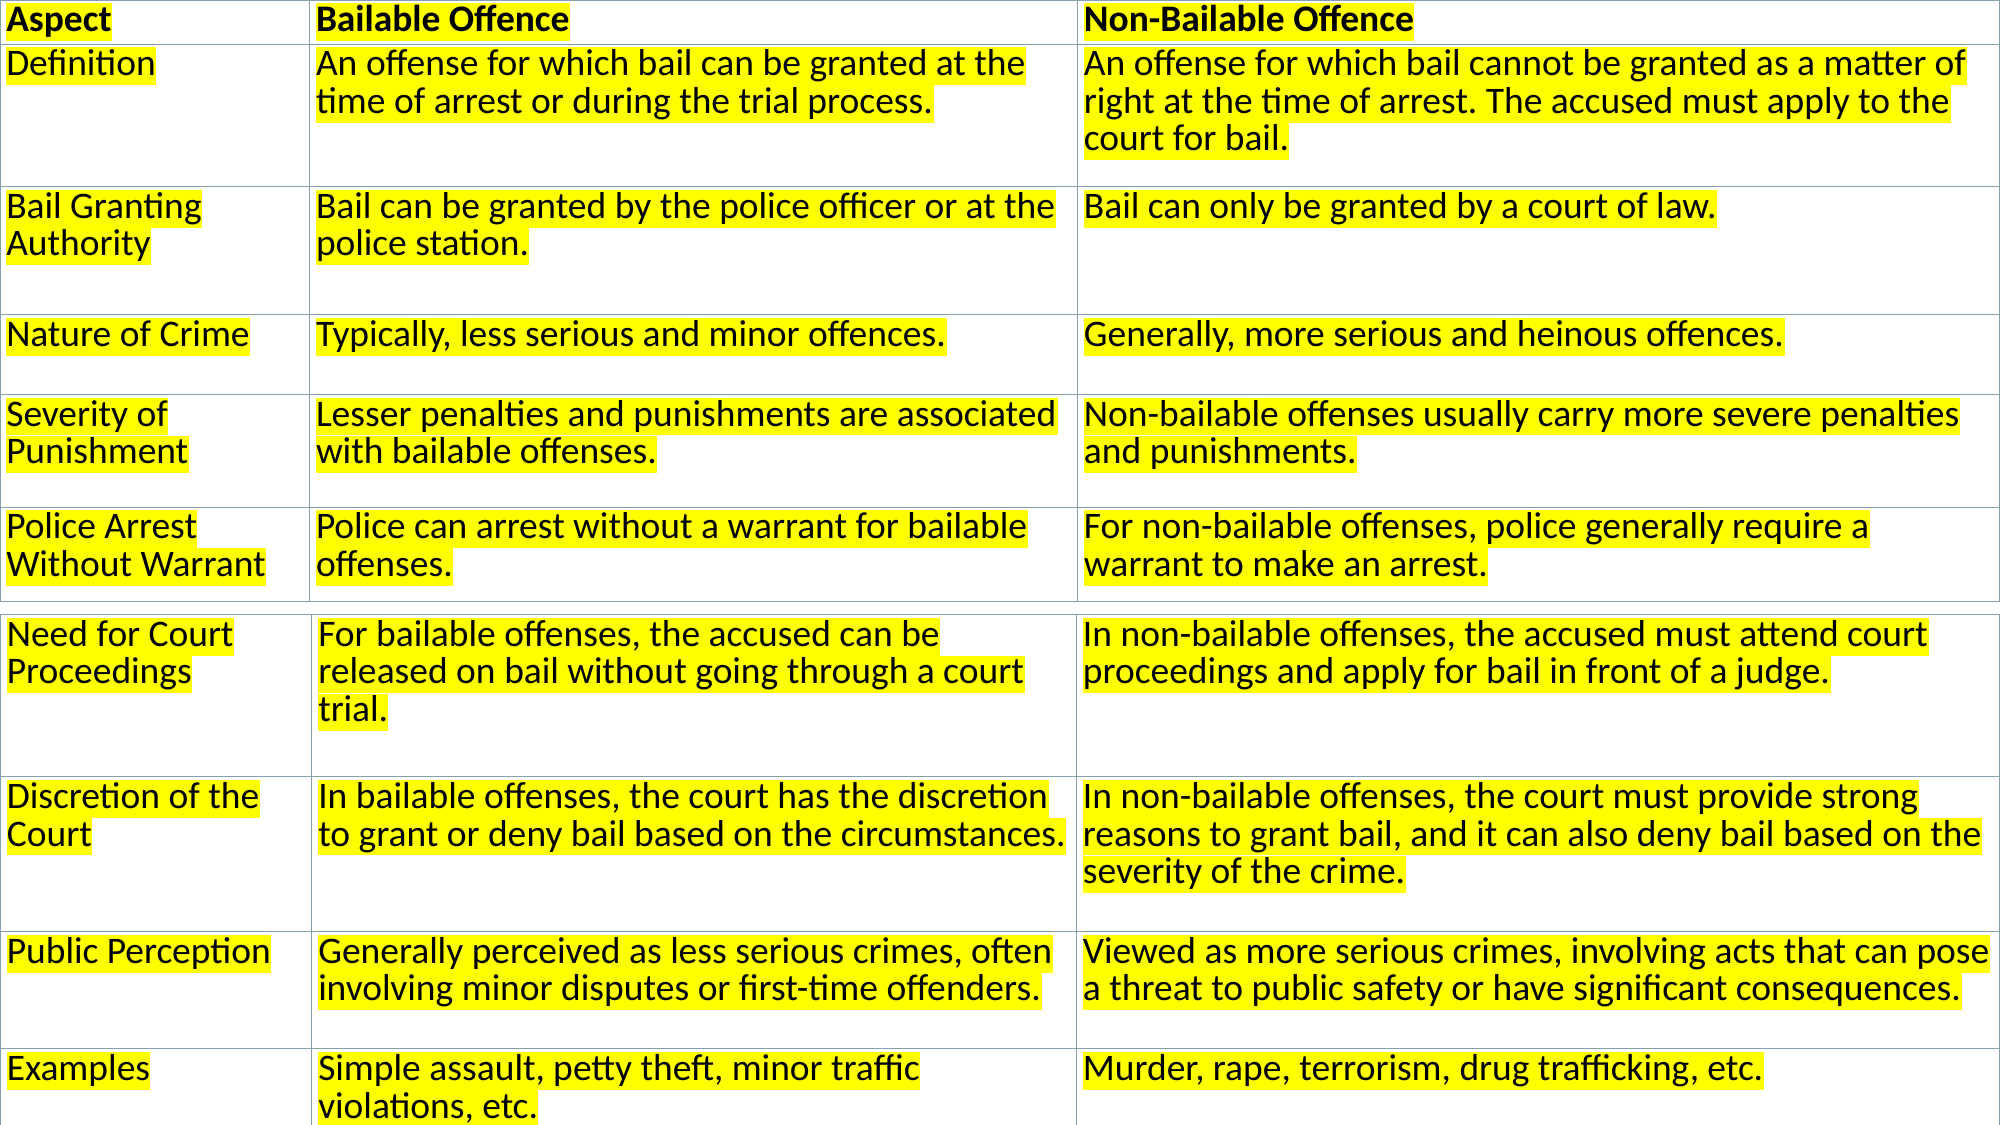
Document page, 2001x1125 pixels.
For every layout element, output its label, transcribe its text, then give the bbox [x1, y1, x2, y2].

table_cell Bail Granting Authority [1, 187, 309, 314]
table_cell Bail can only be granted by a court of law. [1078, 187, 1999, 314]
table_header Aspect [1, 1, 309, 44]
table_header For bailable offenses, the accused can be released on bail without going through a court trial. [312, 615, 1076, 776]
table_cell Police Arrest Without Warrant [1, 508, 309, 601]
table_cell In non-bailable offenses, the court must provide strong reasons to grant bail, and it can also deny bail based on the severity of the crime. [1077, 777, 1999, 931]
table_header Bailable Offence [310, 1, 1077, 44]
table_cell Lesser penalties and punishments are associated with bailable offenses. [310, 395, 1077, 507]
table_cell Bail can be granted by the police officer or at the police station. [310, 187, 1077, 314]
table_header Need for Court Proceedings [1, 615, 311, 776]
table_cell Definition [1, 45, 309, 186]
table_cell An offense for which bail can be granted at the time of arrest or during the trial process. [310, 45, 1077, 186]
table_cell Non-bailable offenses usually carry more severe penalties and punishments. [1078, 395, 1999, 507]
table_cell Simple assault, petty theft, minor traffic violations, etc. [312, 1049, 1076, 1125]
table_cell Typically, less serious and minor offences. [310, 315, 1077, 394]
table_cell An offense for which bail cannot be granted as a matter of right at the time of arrest. The accused must apply to the court for bail. [1078, 45, 1999, 186]
table_cell In bailable offenses, the court has the discretion to grant or deny bail based on the circumstances. [312, 777, 1076, 931]
table_cell Nature of Crime [1, 315, 309, 394]
table_header Non-Bailable Offence [1078, 1, 1999, 44]
table_cell Murder, rape, terrorism, drug trafficking, etc. [1077, 1049, 1999, 1125]
table_cell Public Perception [1, 932, 311, 1048]
table_cell Severity of Punishment [1, 395, 309, 507]
table_header In non-bailable offenses, the accused must attend court proceedings and apply for bail in front of a judge. [1077, 615, 1999, 776]
table_cell Viewed as more serious crimes, involving acts that can pose a threat to public safety or have significant consequences. [1077, 932, 1999, 1048]
table_cell For non-bailable offenses, police generally require a warrant to make an arrest. [1078, 508, 1999, 601]
table_cell Examples [1, 1049, 311, 1125]
table_cell Discretion of the Court [1, 777, 311, 931]
table_cell Generally perceived as less serious crimes, often involving minor disputes or first-time offenders. [312, 932, 1076, 1048]
table_cell Police can arrest without a warrant for bailable offenses. [310, 508, 1077, 601]
table_cell Generally, more serious and heinous offences. [1078, 315, 1999, 394]
